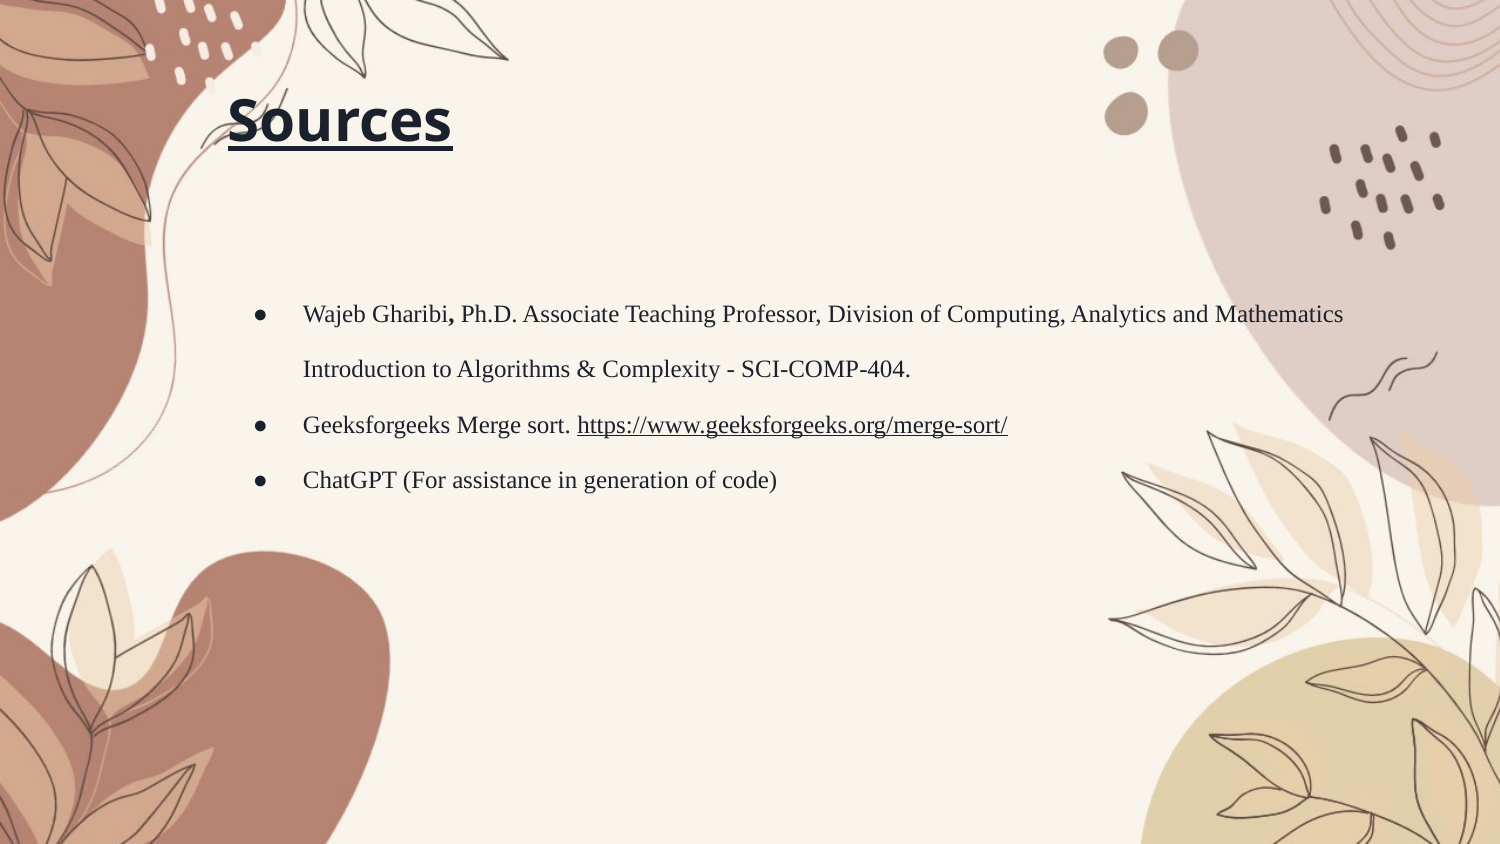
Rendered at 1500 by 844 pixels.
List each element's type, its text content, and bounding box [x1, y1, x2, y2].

title Sources [212, 64, 1368, 215]
picture [0, 0, 1500, 844]
list Wajeb Gharibi, Ph.D. Associate Teaching Professor, Division of Computing, Analytics and Mathematics Introduction to Algorithms & Complexity - SCI-COMP-404. Geeksforgeeks Merge sort. https://www.geeksforgeeks.org/merge-sort/ ChatGPT (For assistance in generation of code) [212, 257, 1368, 735]
